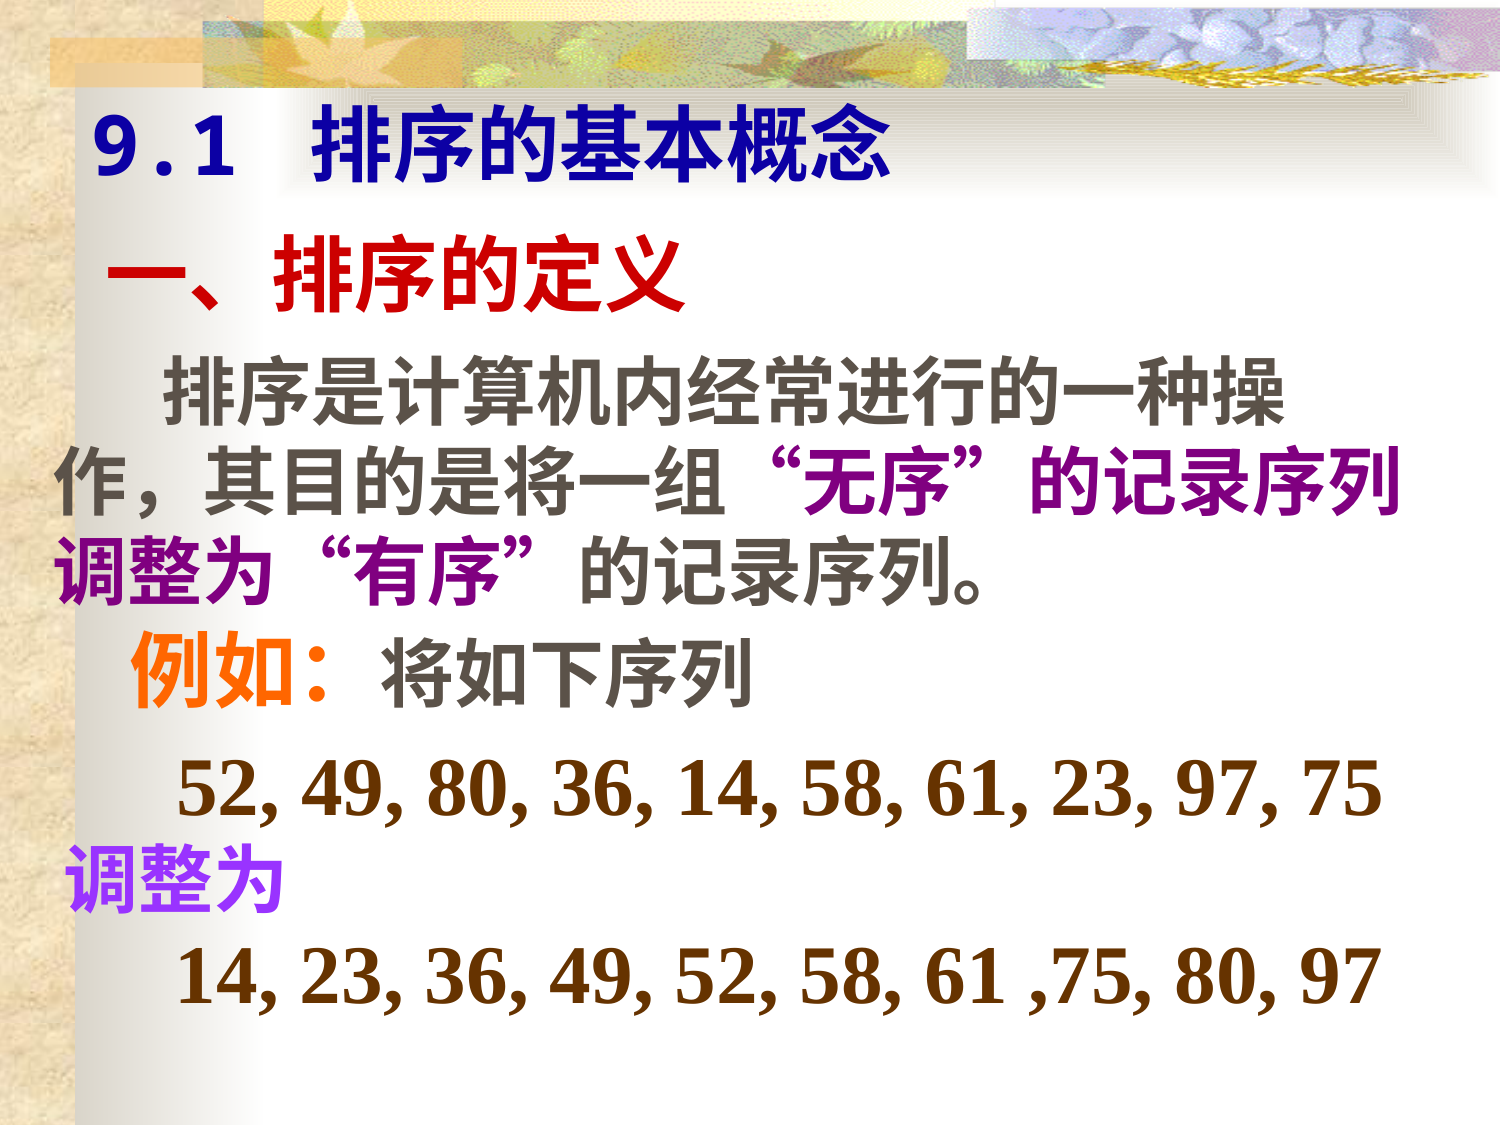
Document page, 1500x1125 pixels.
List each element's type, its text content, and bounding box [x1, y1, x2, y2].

text_box 52, 49, 80, 36, 14, 58, 61, 23, 97, 75 [161, 725, 1400, 840]
title 9.1 排序的基本概念 [74, 87, 1351, 201]
text_box 排序是计算机内经常进行的一种操作，其目的是将一组“无序”的记录序列调整为“有序”的记录序列。 [37, 337, 1450, 623]
text_box 例如：将如下序列 [115, 610, 770, 726]
text_box 14, 23, 36, 49, 52, 58, 61 ,75, 80, 97 [159, 912, 1399, 1028]
picture [0, 0, 1500, 1125]
text_box 一、排序的定义 [90, 214, 704, 330]
text_box 调整为 [48, 824, 304, 930]
